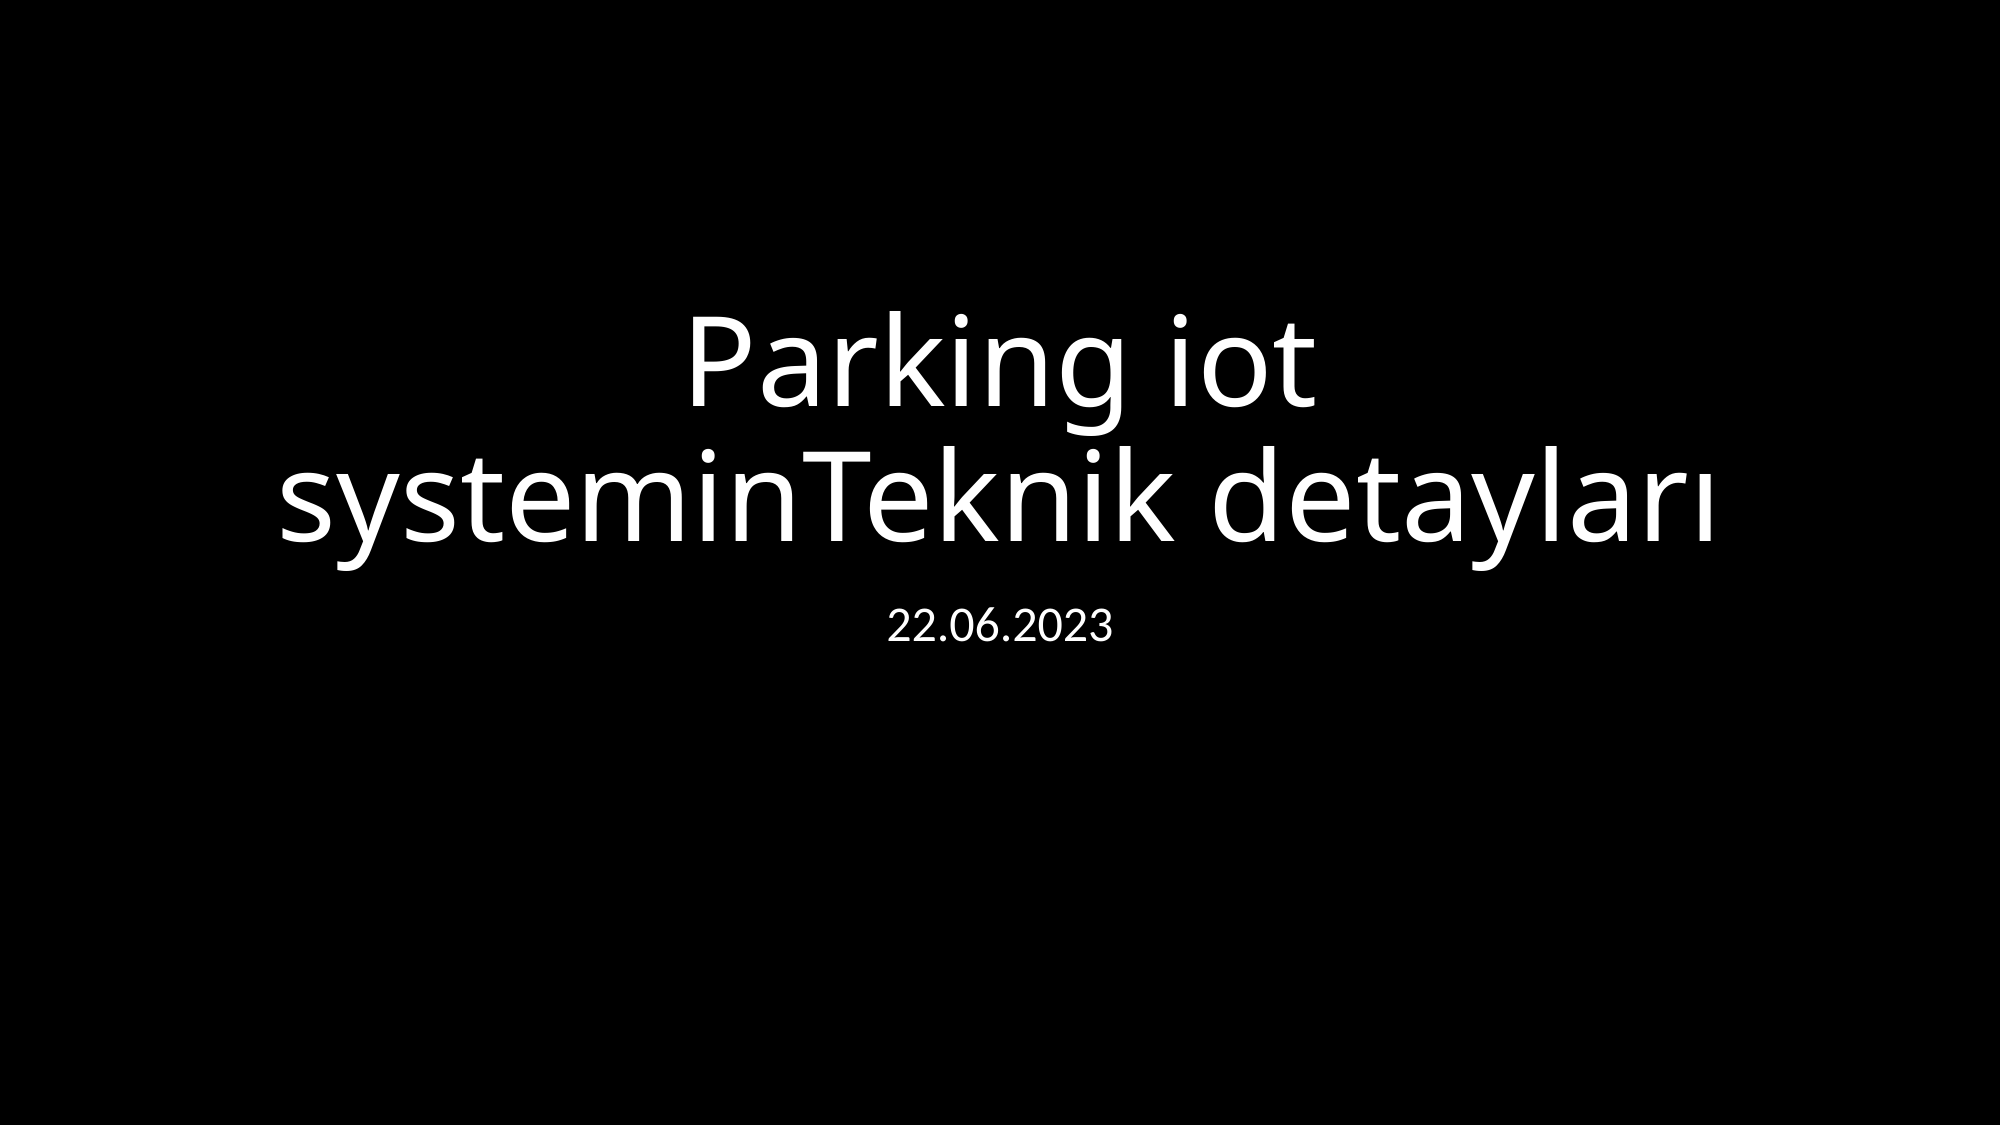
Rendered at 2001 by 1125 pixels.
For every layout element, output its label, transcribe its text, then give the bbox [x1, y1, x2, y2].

title Parking iot systeminTeknik detayları [249, 184, 1750, 576]
subtitle 22.06.2023 [249, 590, 1750, 863]
